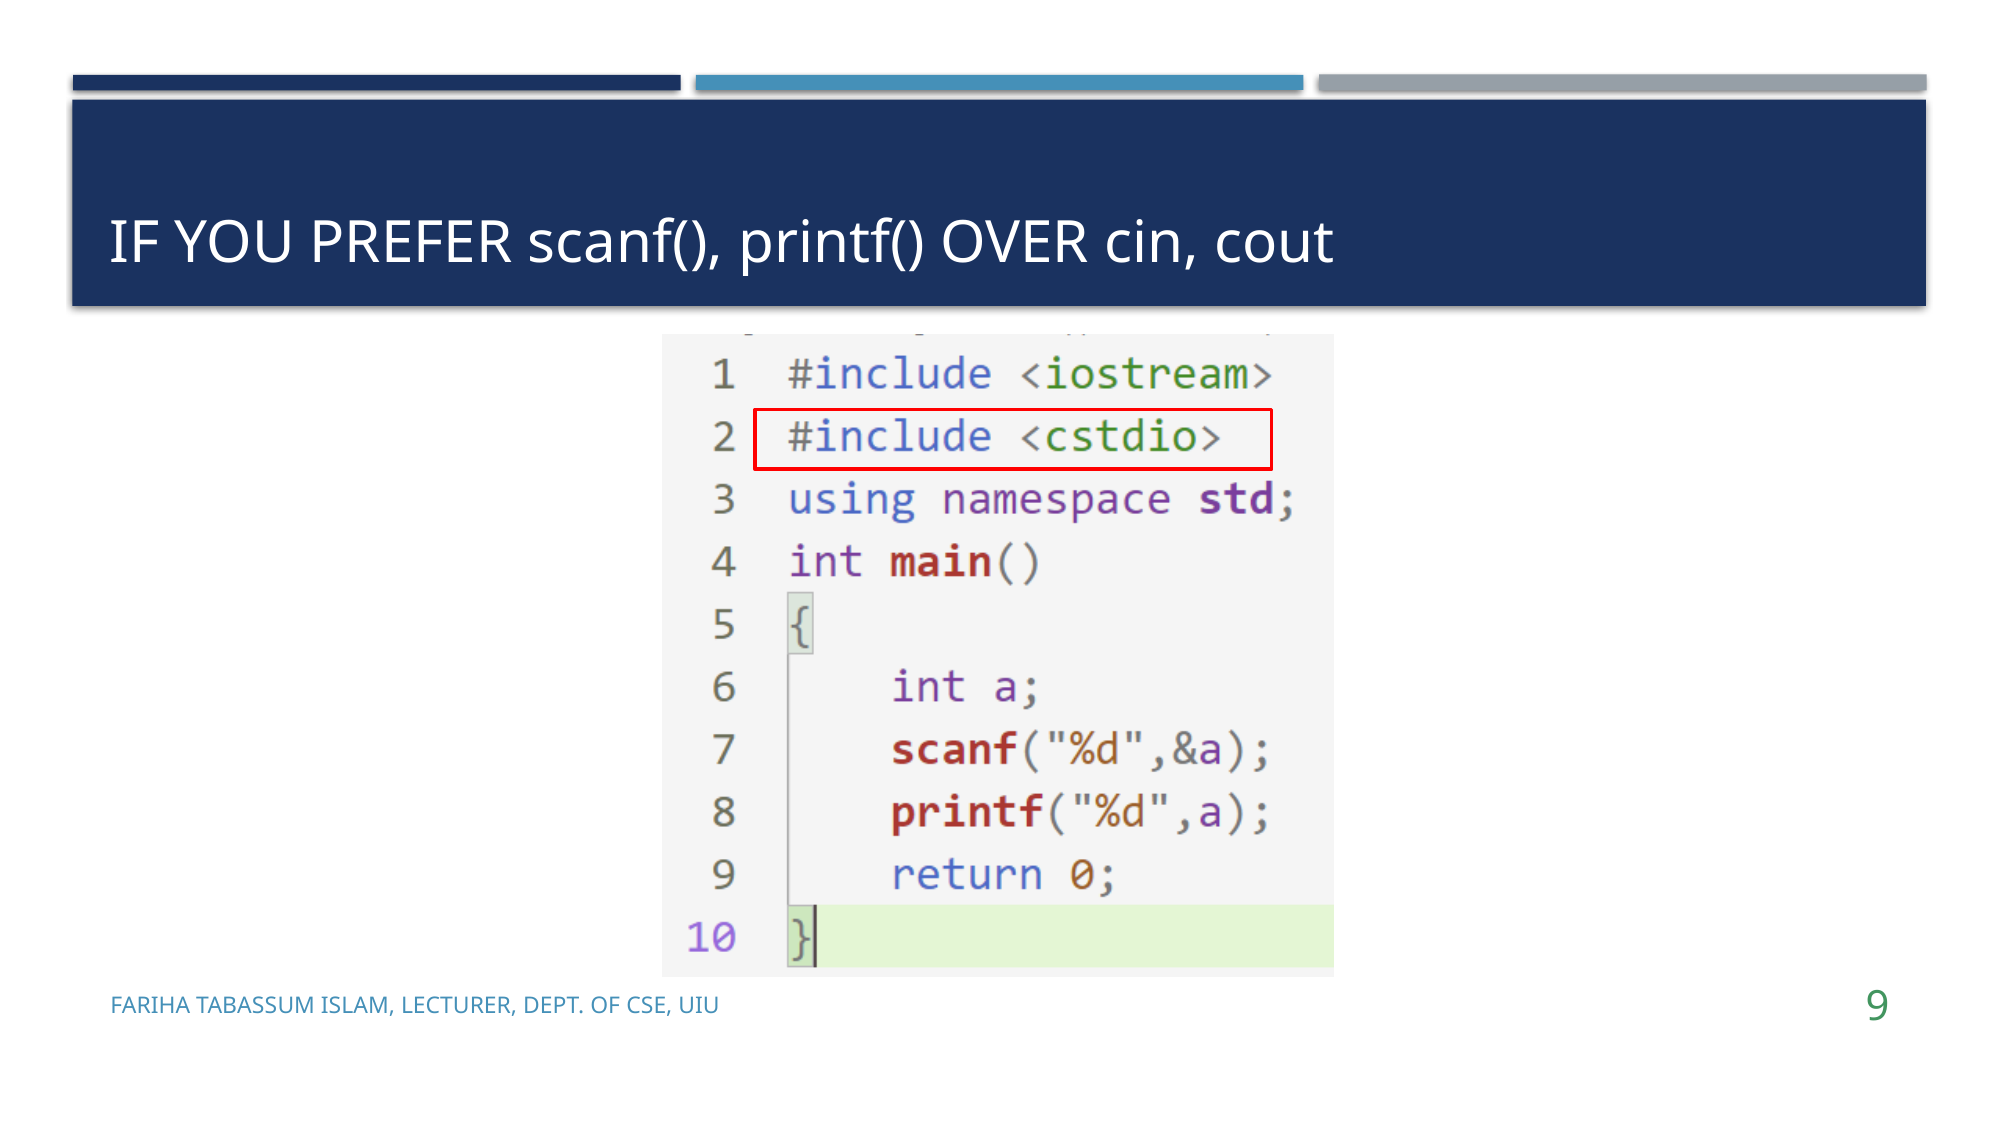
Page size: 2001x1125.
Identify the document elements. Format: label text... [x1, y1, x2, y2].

title IF you prefer scanf(), printf() over cin, cout [94, 119, 1904, 282]
footer Fariha Tabassum Islam, Lecturer, Dept. of CSE, UIU [95, 976, 1230, 1037]
picture [662, 333, 1334, 977]
slide_number 9 [1732, 977, 1905, 1037]
